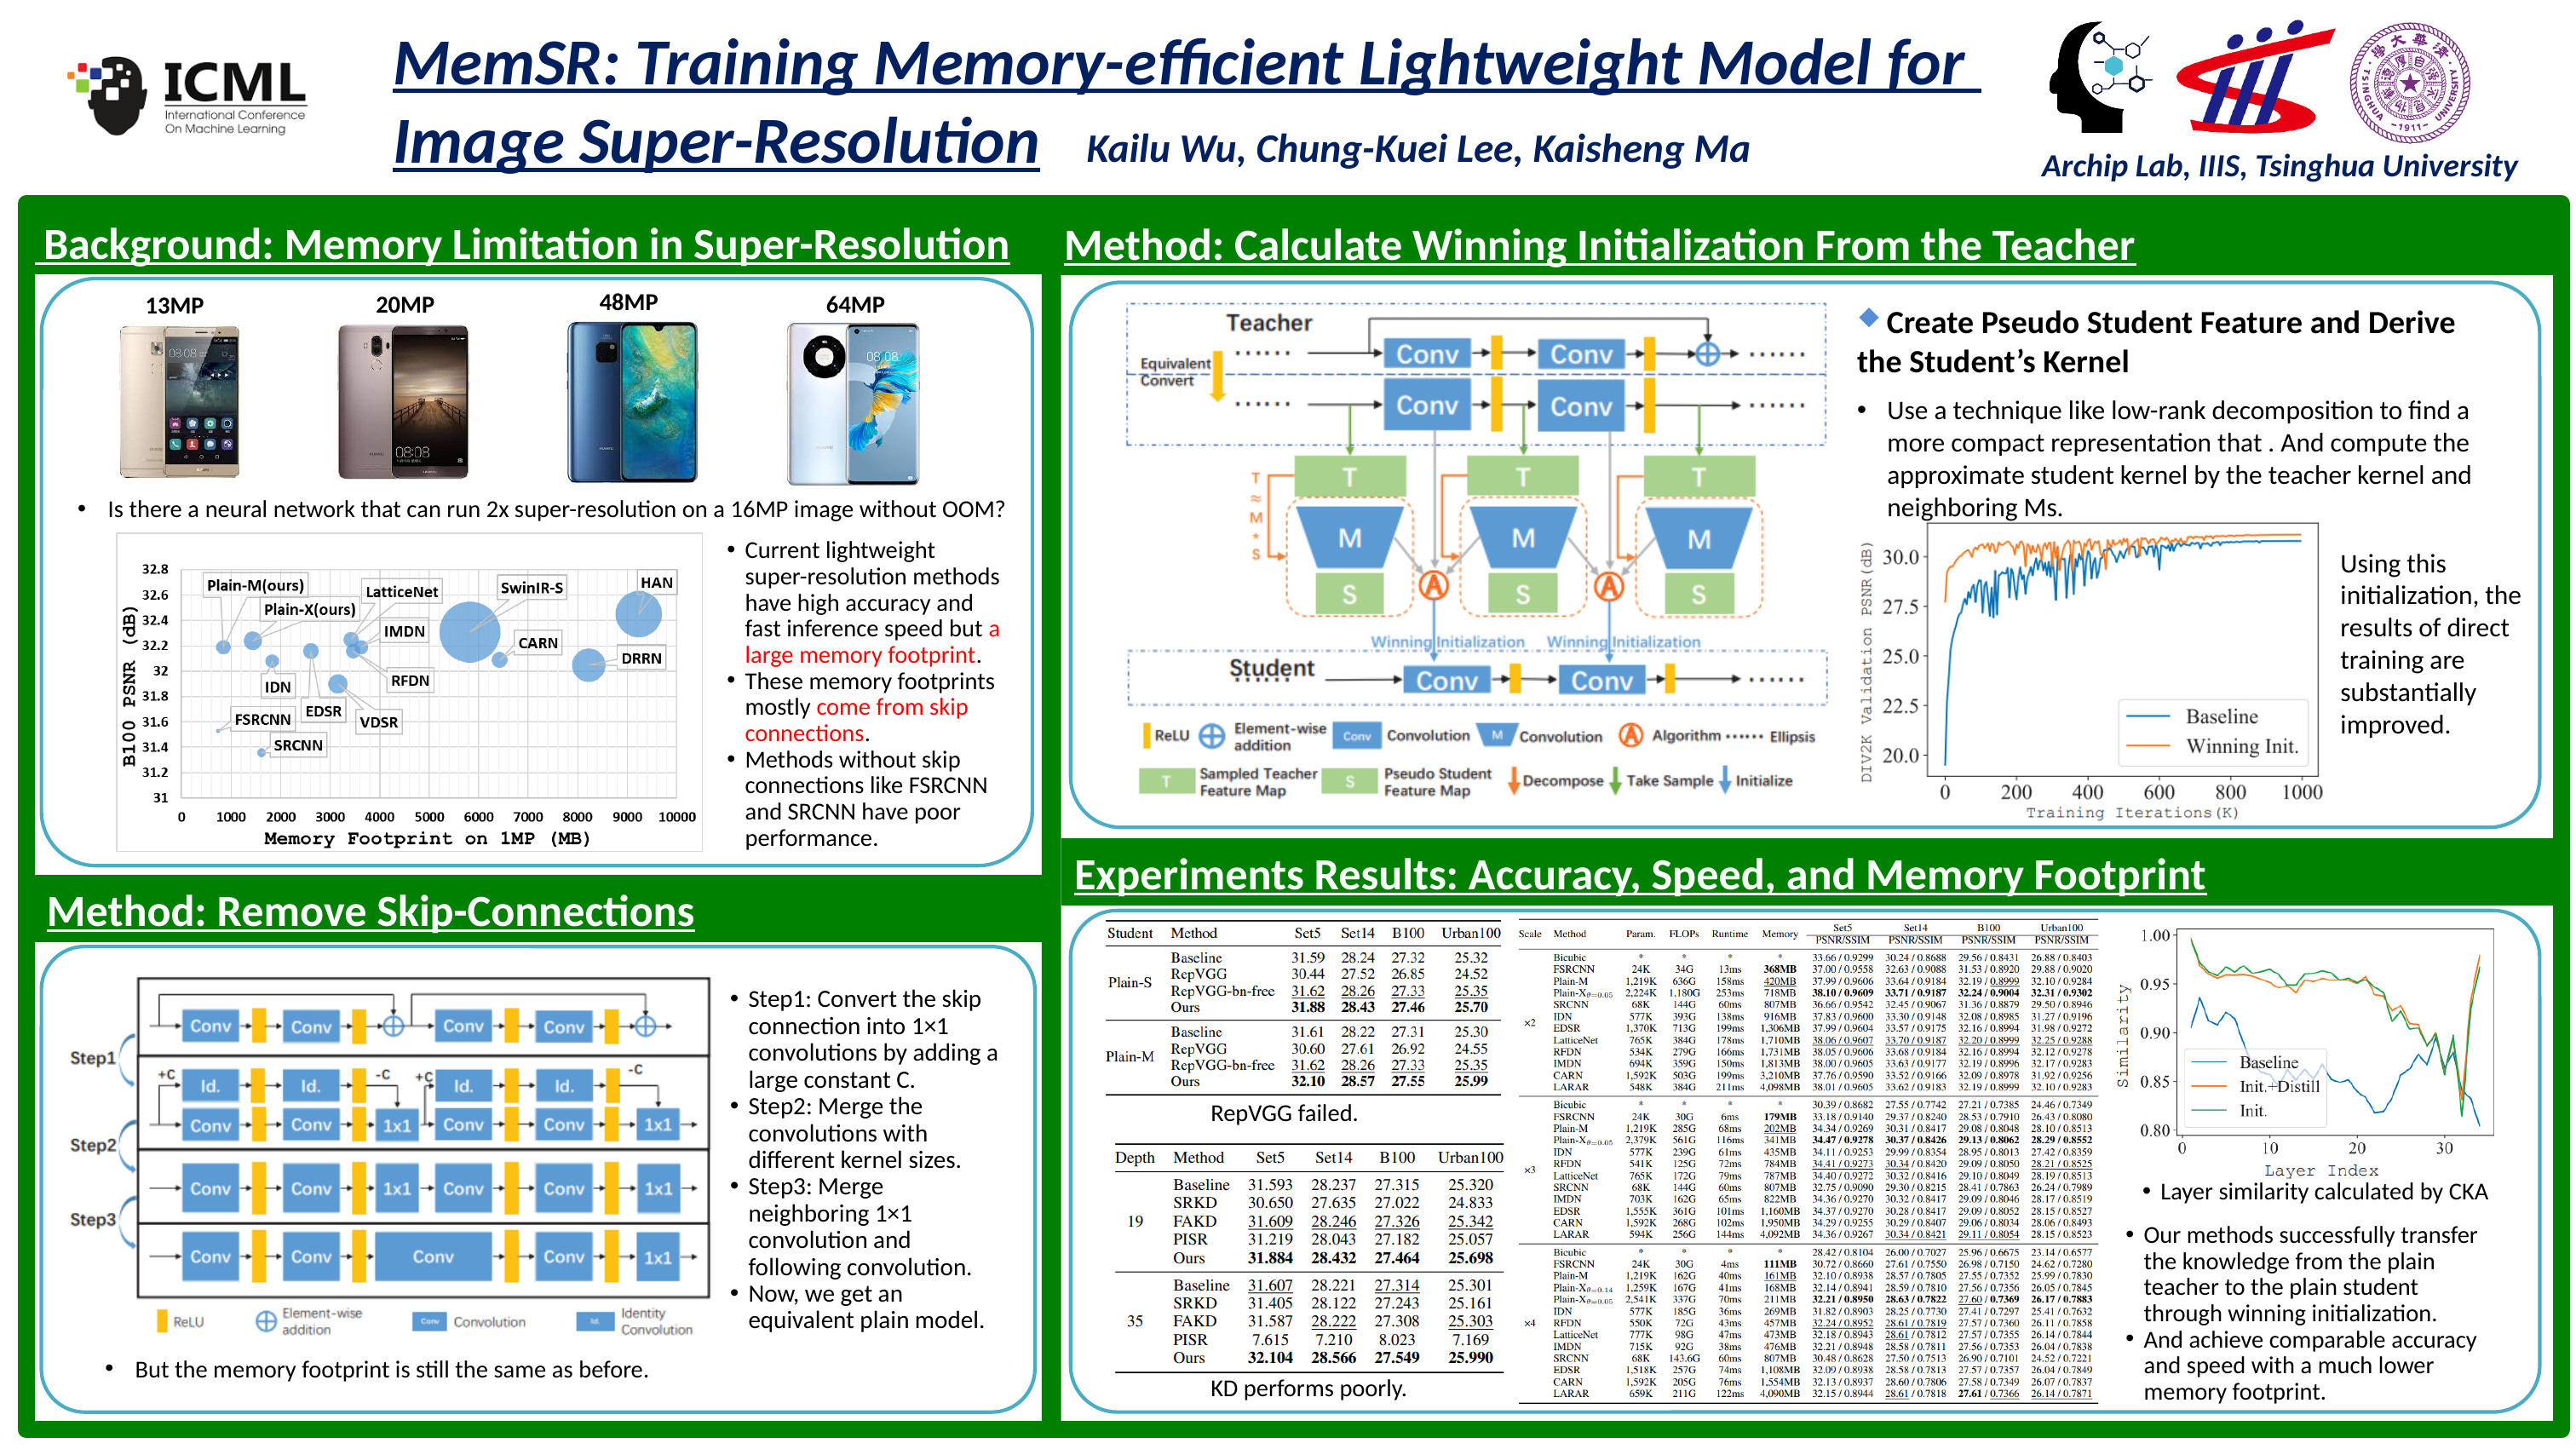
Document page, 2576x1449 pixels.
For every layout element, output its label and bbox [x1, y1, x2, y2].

text_box [20, 0, 2562, 1430]
